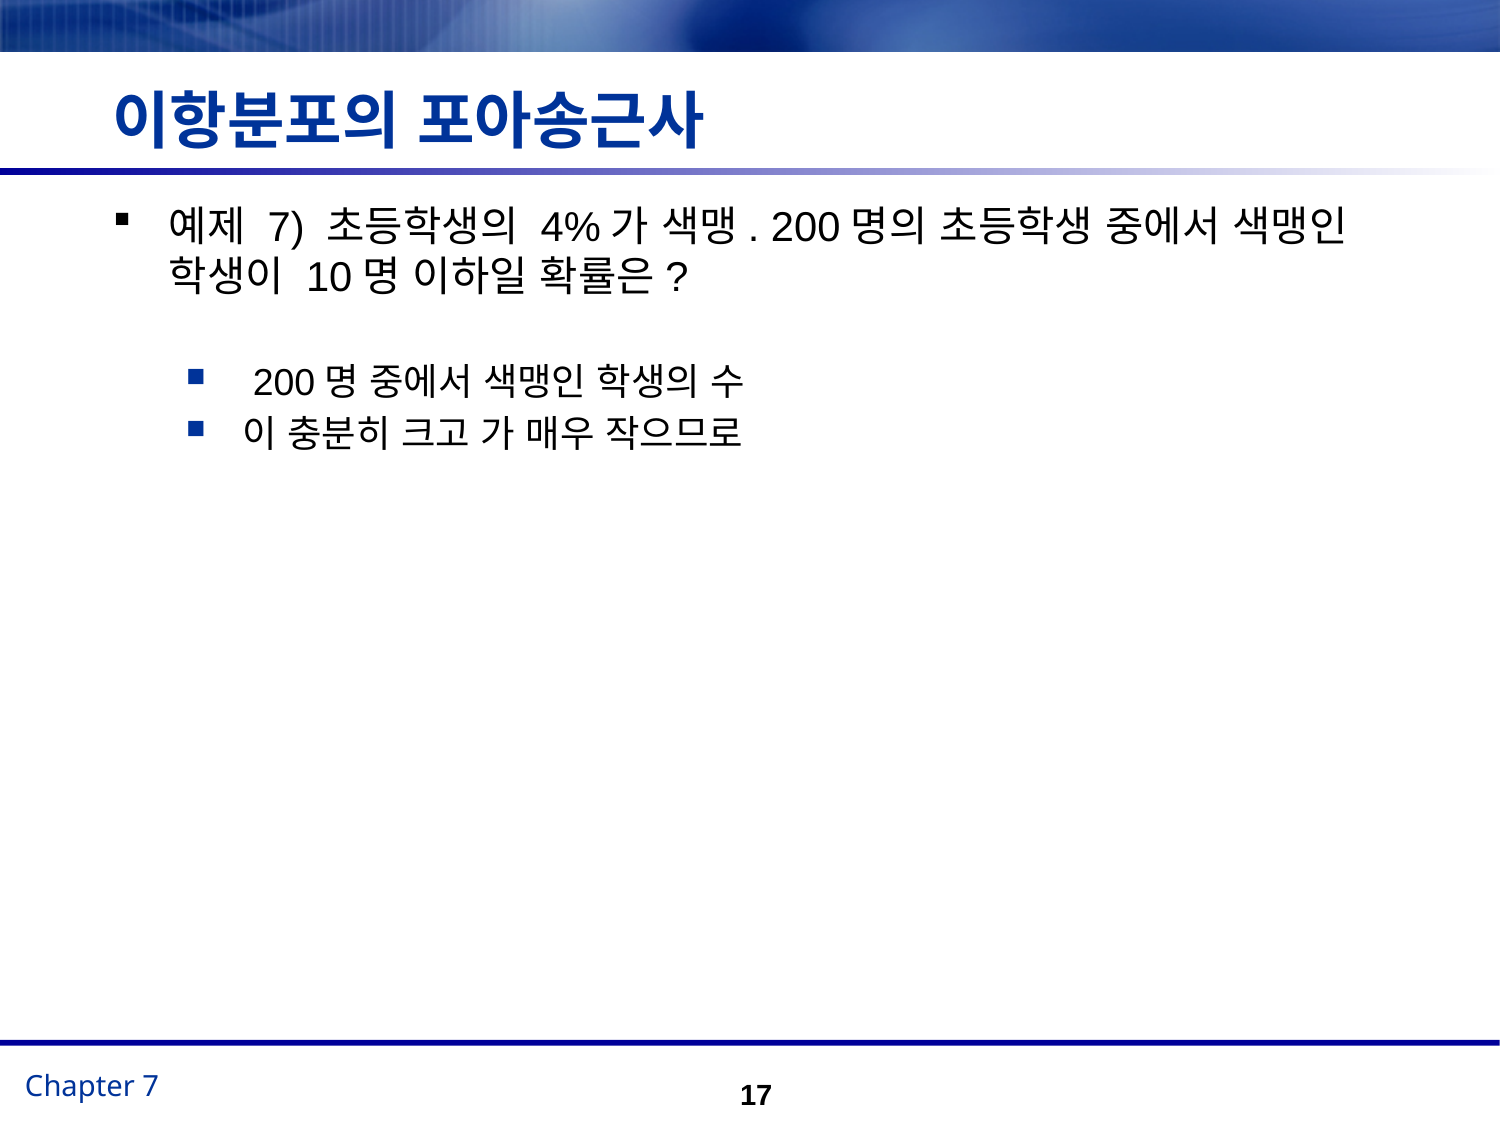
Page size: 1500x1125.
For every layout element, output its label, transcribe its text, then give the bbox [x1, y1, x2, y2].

title 이항분포의 포아송근사 [112, 75, 1500, 188]
slide_number 17 [699, 1062, 788, 1125]
picture [0, 0, 1500, 52]
